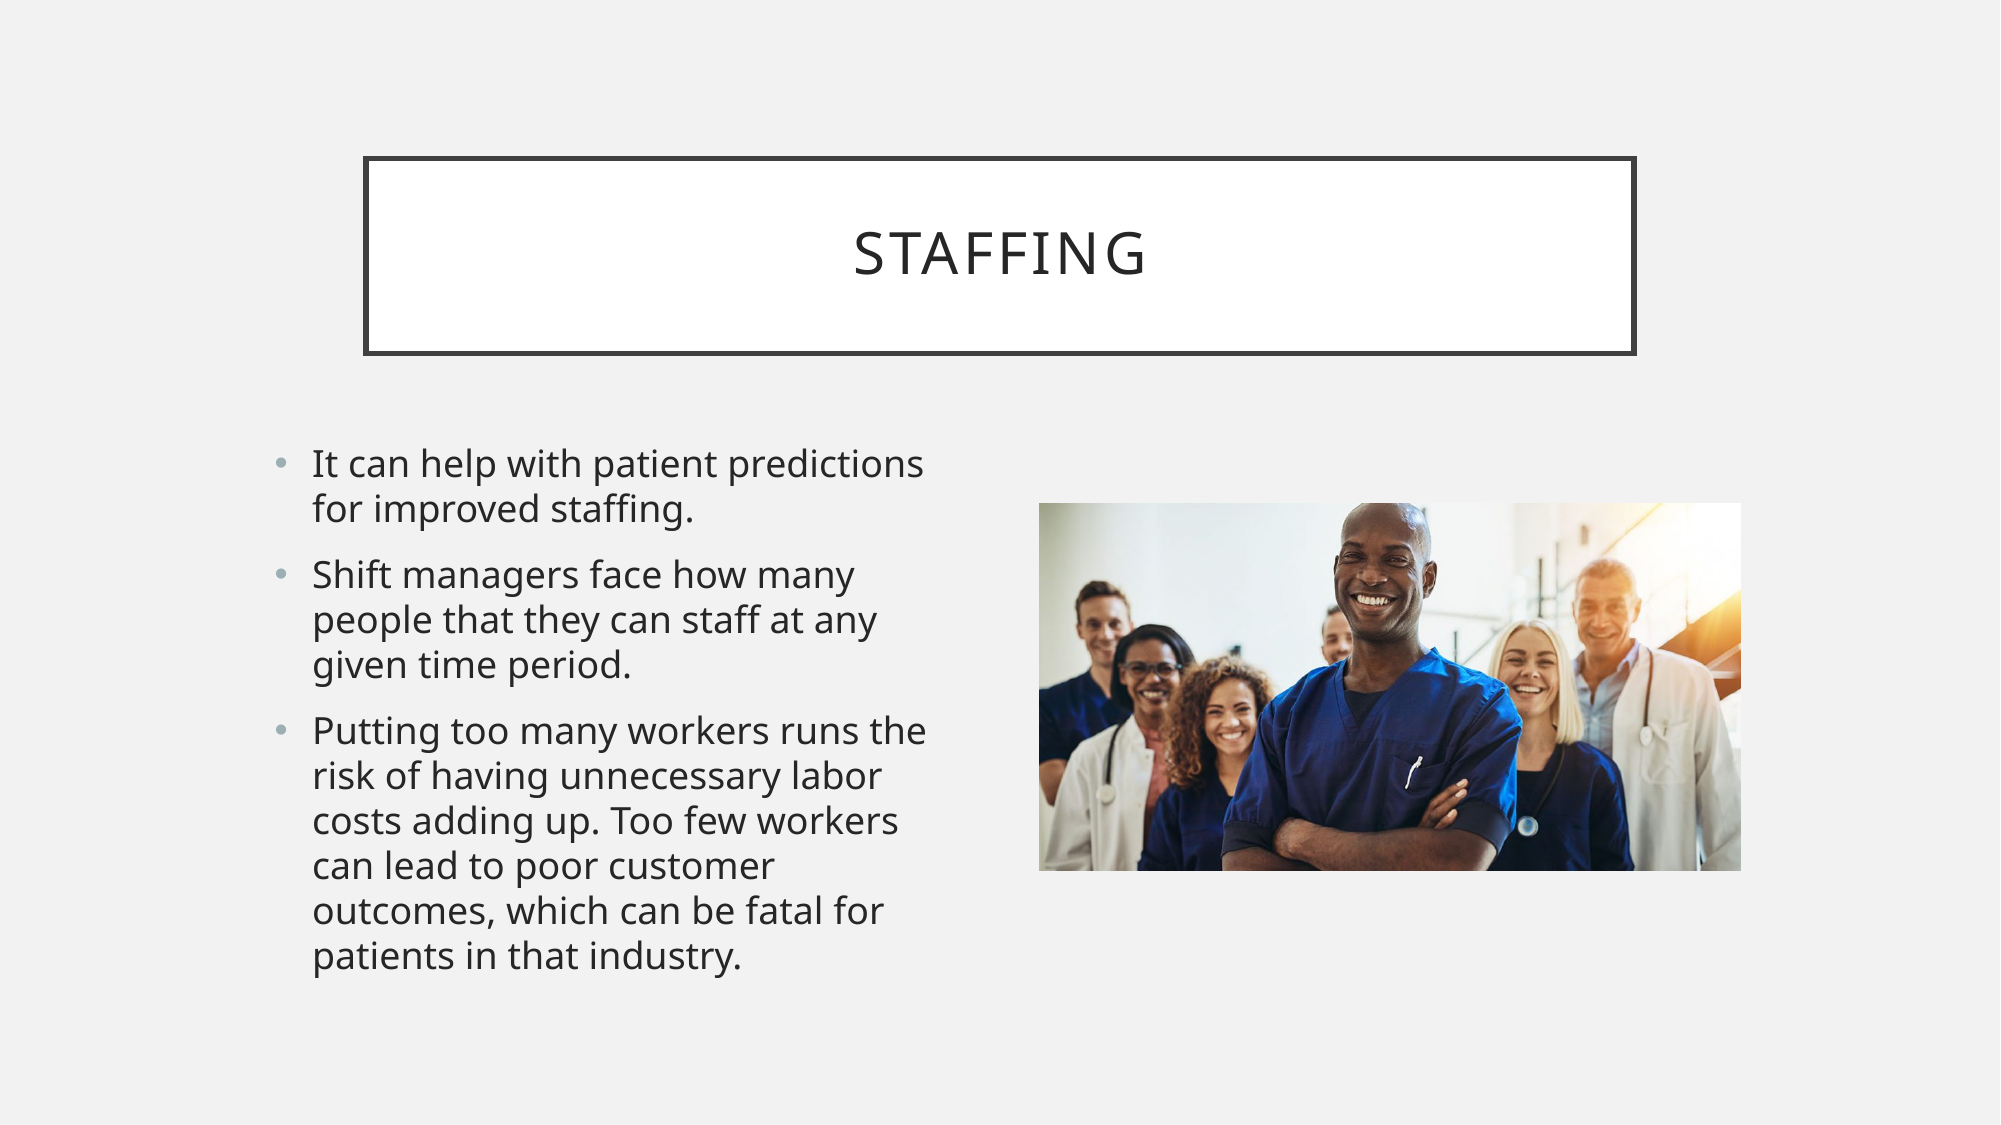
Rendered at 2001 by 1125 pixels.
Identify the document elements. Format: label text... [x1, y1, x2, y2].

list It can help with patient predictions for improved staffing. Shift managers face how many people that they can staff at any given time period. Putting too many workers runs the risk of having unnecessary labor costs adding up. Too few workers can lead to poor customer outcomes, which can be fatal for patients in that industry. [259, 432, 961, 942]
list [1039, 503, 1741, 871]
title Staffing [363, 156, 1637, 356]
